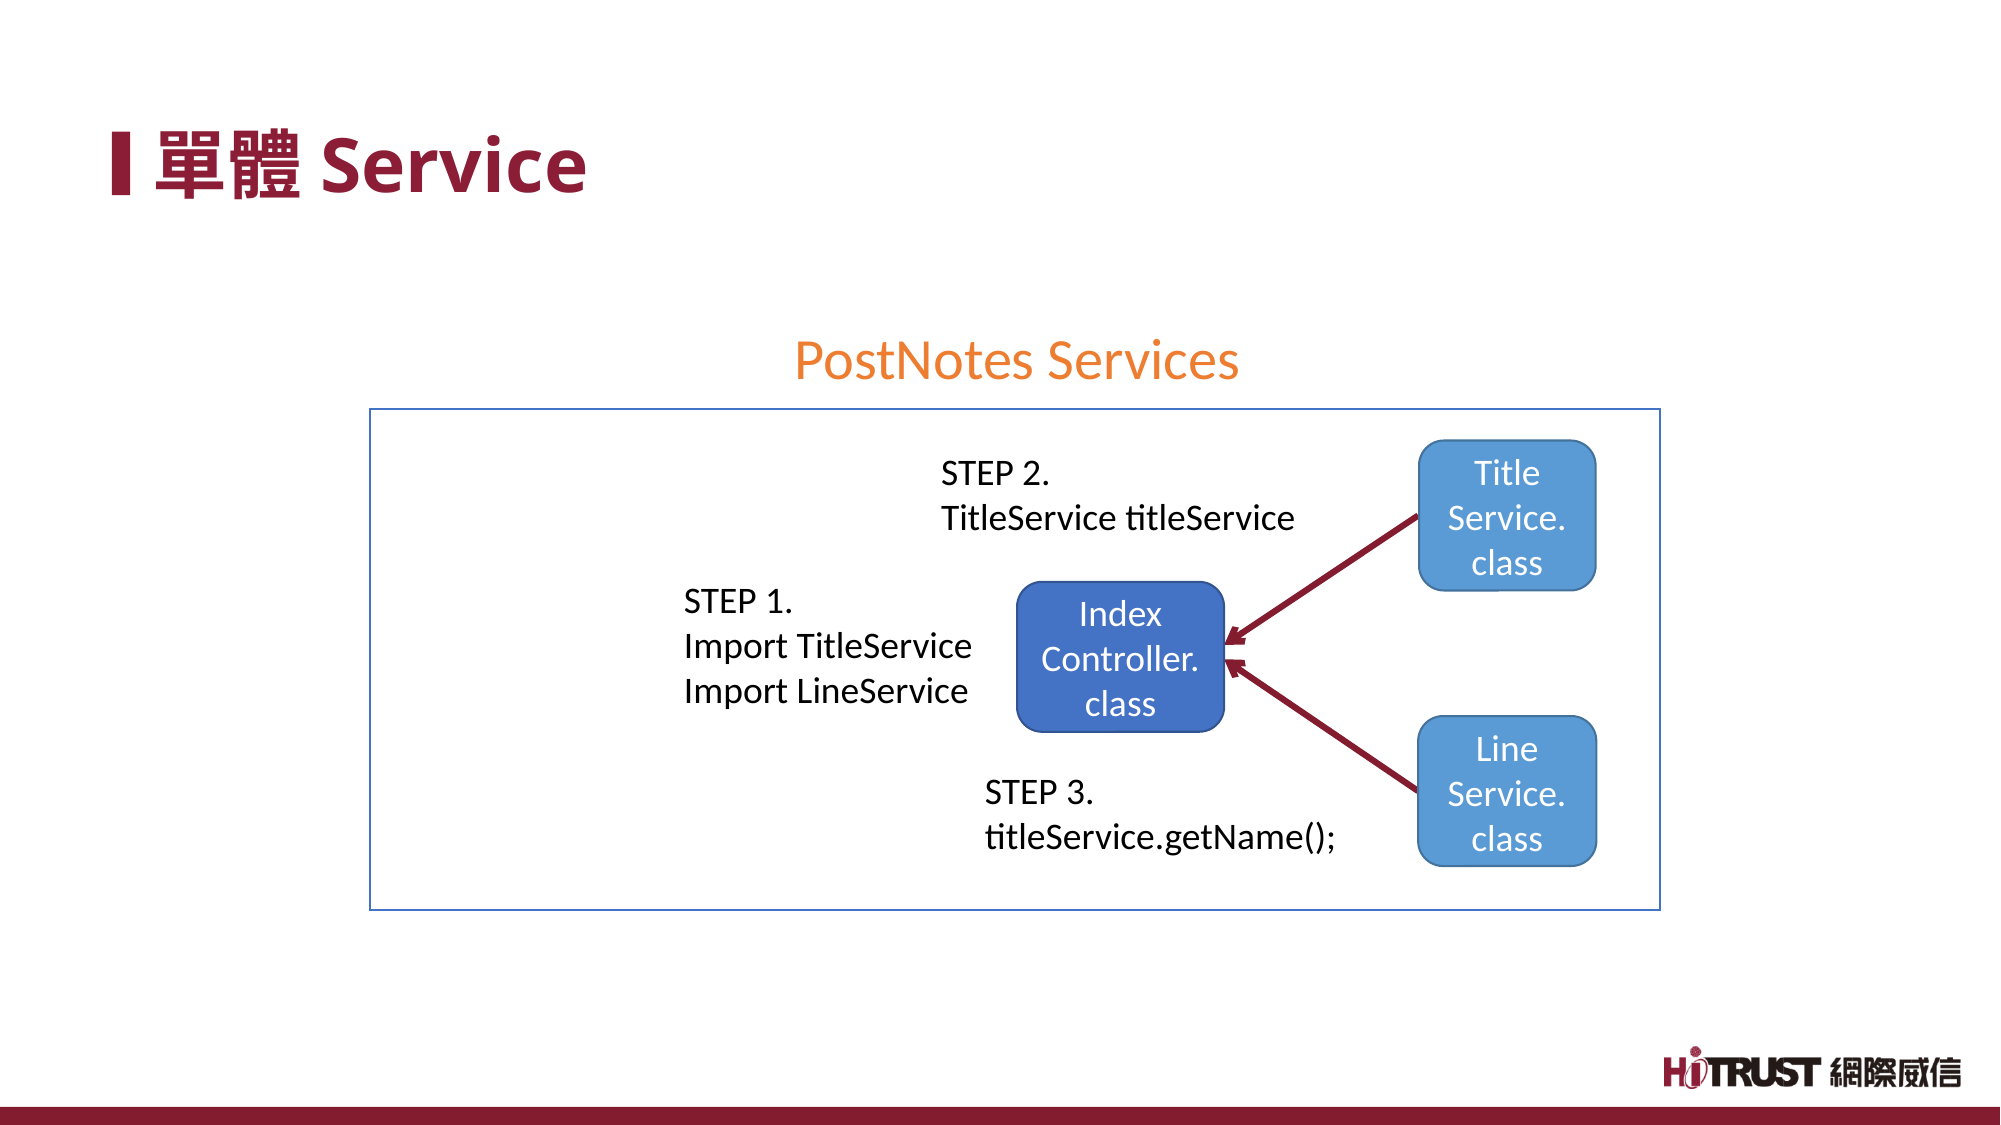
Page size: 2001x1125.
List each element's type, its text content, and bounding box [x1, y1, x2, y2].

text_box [1224, 515, 1419, 645]
text_box Line Service.class [1417, 715, 1598, 868]
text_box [1224, 659, 1419, 792]
text_box Title Service.class [1418, 439, 1597, 592]
picture [1664, 1046, 1961, 1089]
text_box PostNotes Services [779, 313, 1256, 399]
title 單體Service [137, 59, 1863, 278]
text_box STEP 2. TitleService titleService [926, 440, 1311, 546]
text_box Index Controller.class [1016, 580, 1226, 733]
text_box STEP 3. titleService.getName(); [970, 760, 1352, 865]
text_box [369, 408, 1661, 911]
text_box STEP 1. Import TitleService Import LineService [669, 569, 988, 719]
